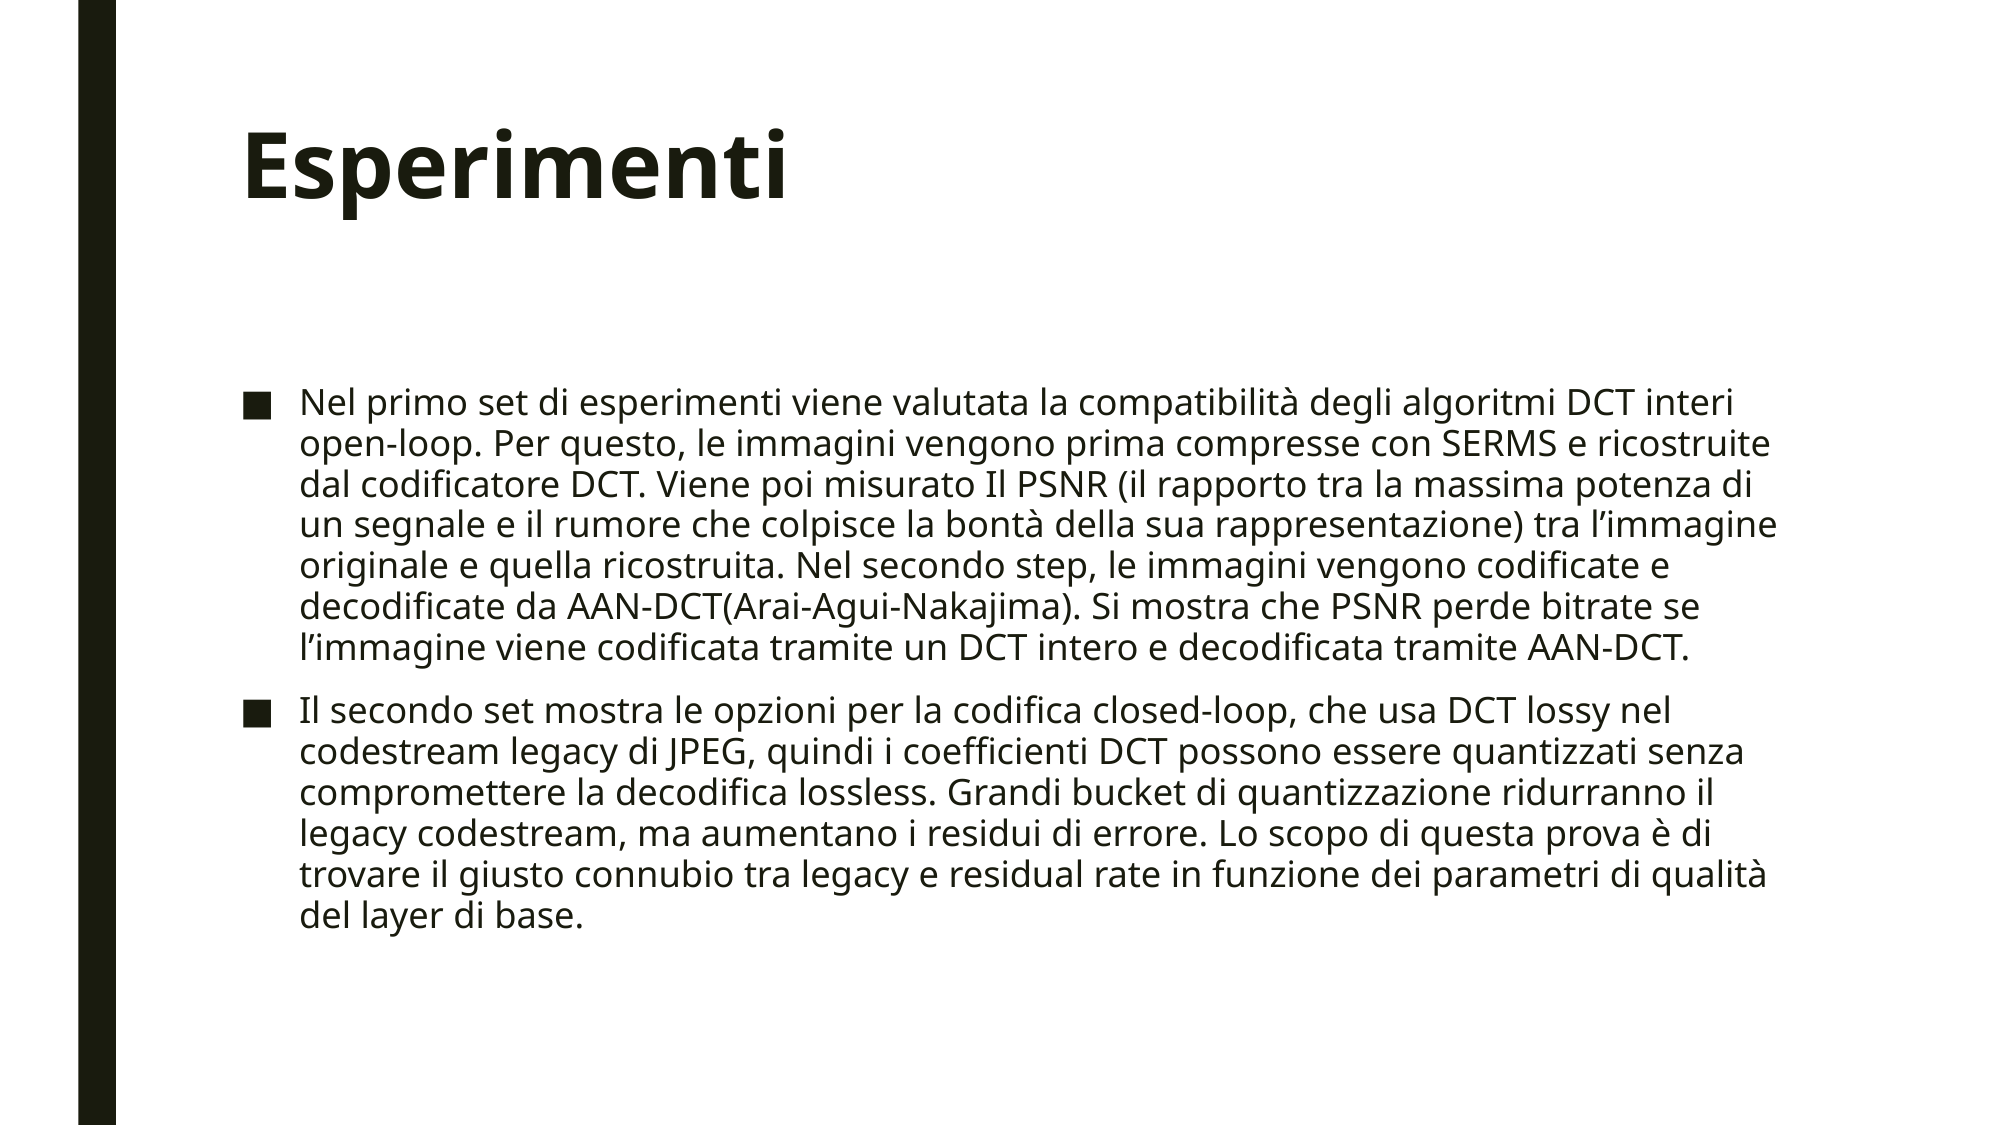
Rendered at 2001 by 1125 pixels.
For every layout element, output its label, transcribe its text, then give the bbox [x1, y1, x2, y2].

title Esperimenti [225, 112, 1800, 357]
list Nel primo set di esperimenti viene valutata la compatibilità degli algoritmi DCT interi open-loop. Per questo, le immagini vengono prima compresse con SERMS e ricostruite dal codificatore DCT. Viene poi misurato Il PSNR (il rapporto tra la massima potenza di un segnale e il rumore che colpisce la bontà della sua rappresentazione) tra l’immagine originale e quella ricostruita. Nel secondo step, le immagini vengono codificate e decodificate da AAN-DCT(Arai-Agui-Nakajima). Si mostra che PSNR perde bitrate se l’immagine viene codificata tramite un DCT intero e decodificata tramite AAN-DCT. Il secondo set mostra le opzioni per la codifica closed-loop, che usa DCT lossy nel codestream legacy di JPEG, quindi i coefficienti DCT possono essere quantizzati senza compromettere la decodifica lossless. Grandi bucket di quantizzazione ridurranno il legacy codestream, ma aumentano i residui di errore. Lo scopo di questa prova è di trovare il giusto connubio tra legacy e residual rate in funzione dei parametri di qualità del layer di base. [225, 375, 1800, 963]
